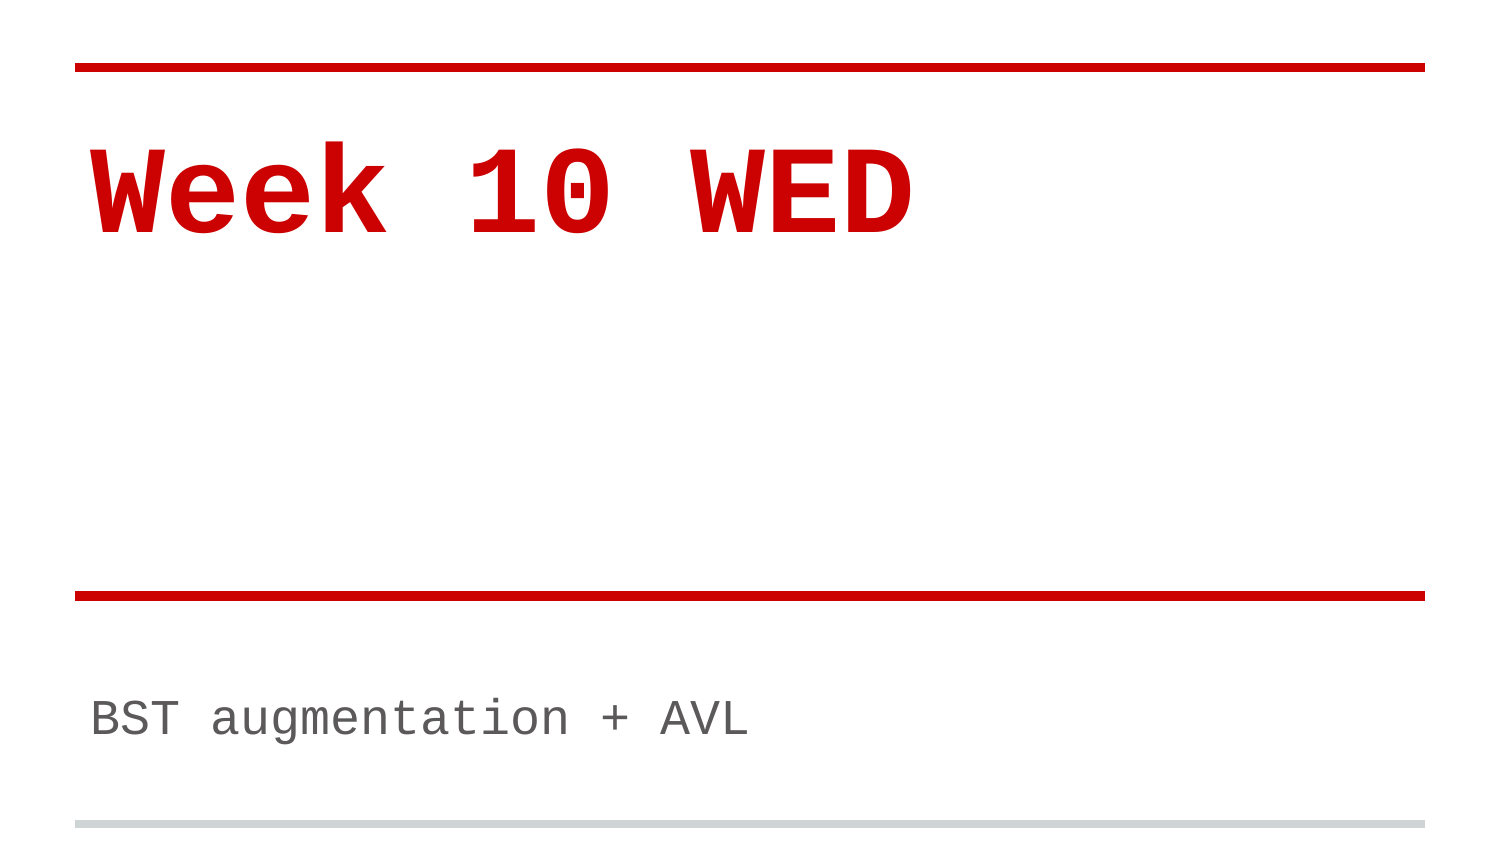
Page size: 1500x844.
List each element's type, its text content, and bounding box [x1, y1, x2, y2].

subtitle BST augmentation + AVL [75, 609, 1425, 812]
title Week 10 WED [75, 92, 1425, 587]
